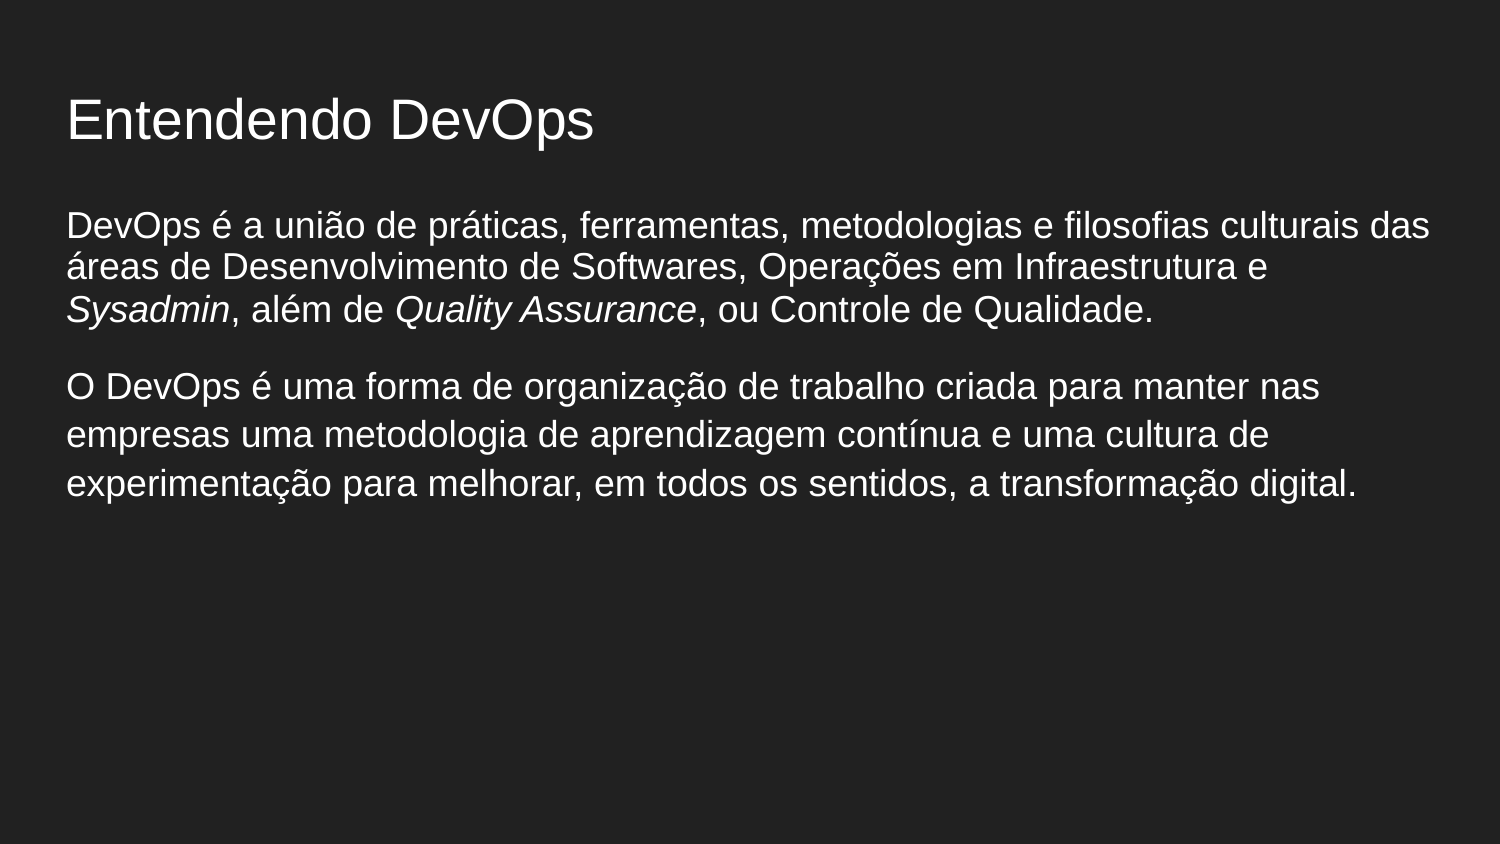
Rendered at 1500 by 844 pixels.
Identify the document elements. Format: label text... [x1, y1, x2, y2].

list DevOps é a união de práticas, ferramentas, metodologias e filosofias culturais das áreas de Desenvolvimento de Softwares, Operações em Infraestrutura e Sysadmin, além de Quality Assurance, ou Controle de Qualidade. O DevOps é uma forma de organização de trabalho criada para manter nas empresas uma metodologia de aprendizagem contínua e uma cultura de experimentação para melhorar, em todos os sentidos, a transformação digital. [51, 189, 1449, 750]
title Entendendo DevOps [51, 72, 1449, 167]
